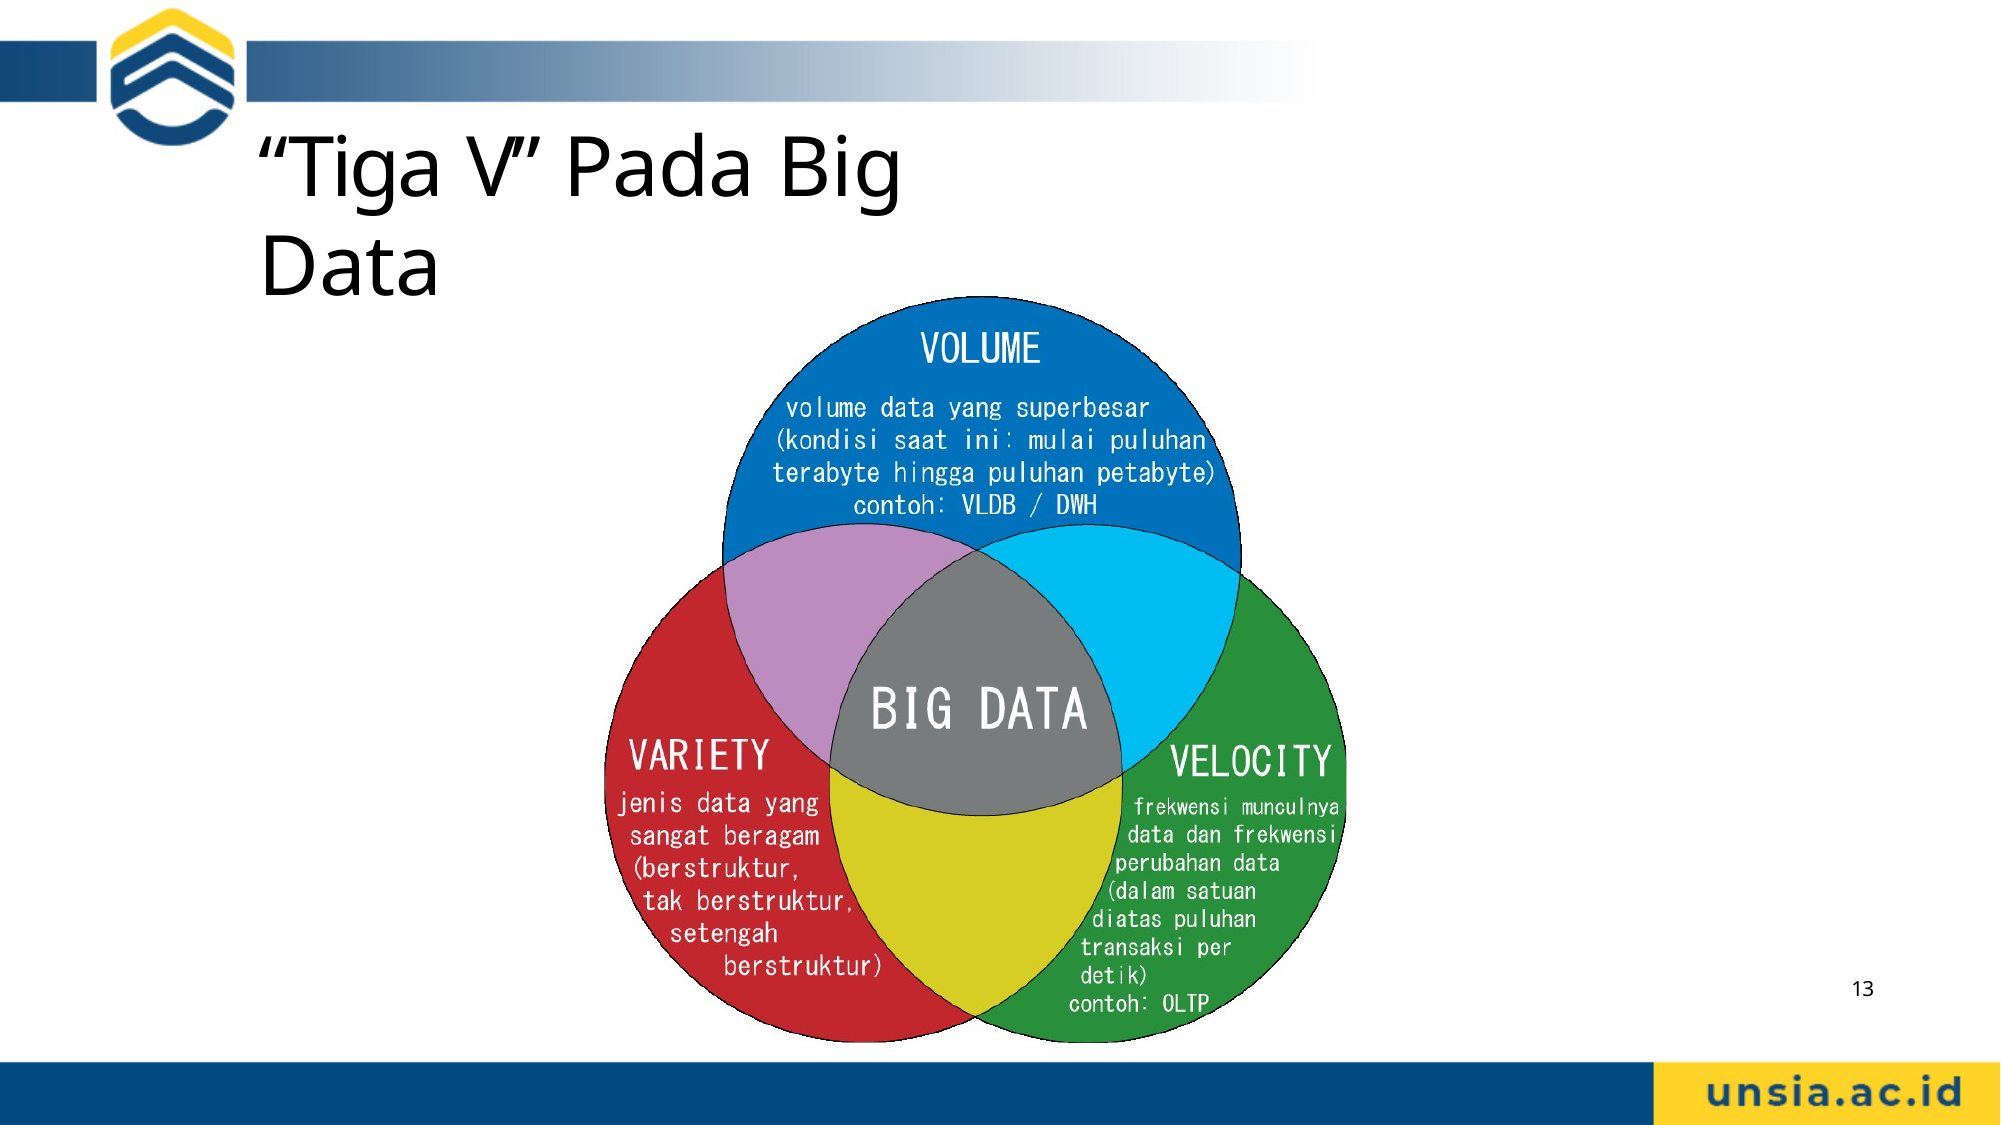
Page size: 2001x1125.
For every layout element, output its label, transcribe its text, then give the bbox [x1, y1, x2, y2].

text_box 13 [1845, 982, 1879, 1004]
text_box [604, 296, 1347, 1043]
title “Tiga V” Pada Big Data [256, 110, 1087, 313]
picture [0, 0, 2001, 1125]
